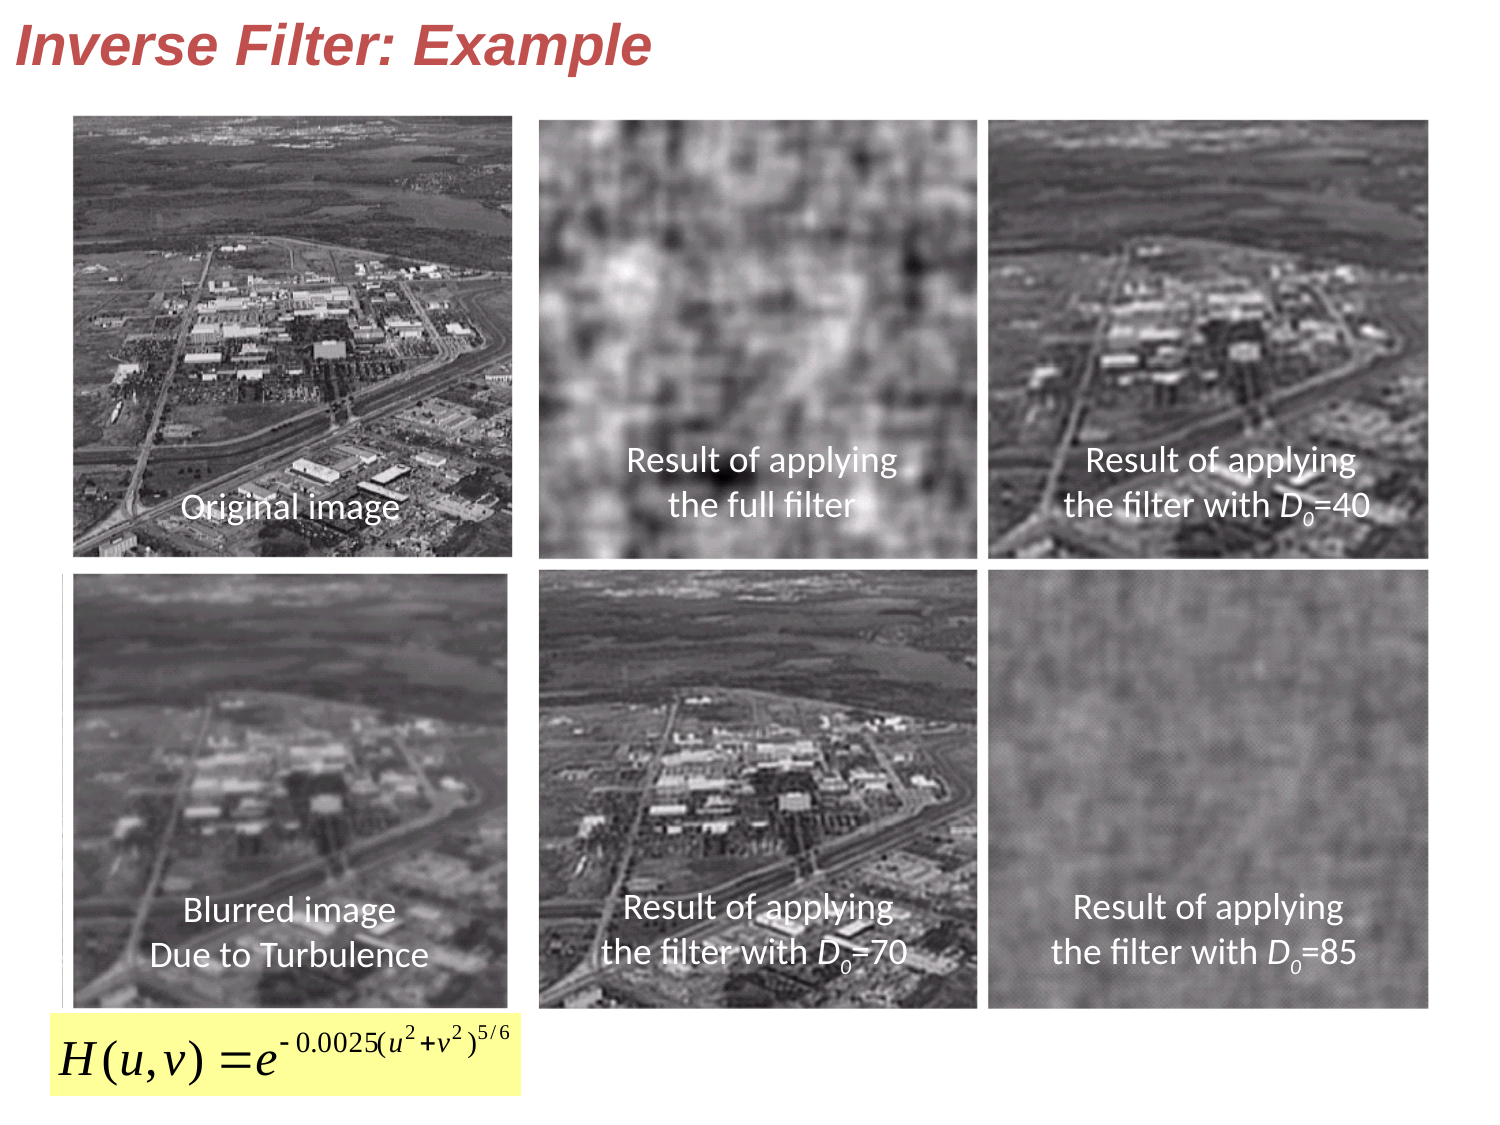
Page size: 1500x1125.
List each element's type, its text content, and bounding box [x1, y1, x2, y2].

text_box Inverse Filter: Example [0, 0, 686, 85]
picture [62, 570, 513, 1012]
picture [538, 112, 1438, 1013]
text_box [49, 1012, 522, 1097]
picture [62, 112, 513, 562]
